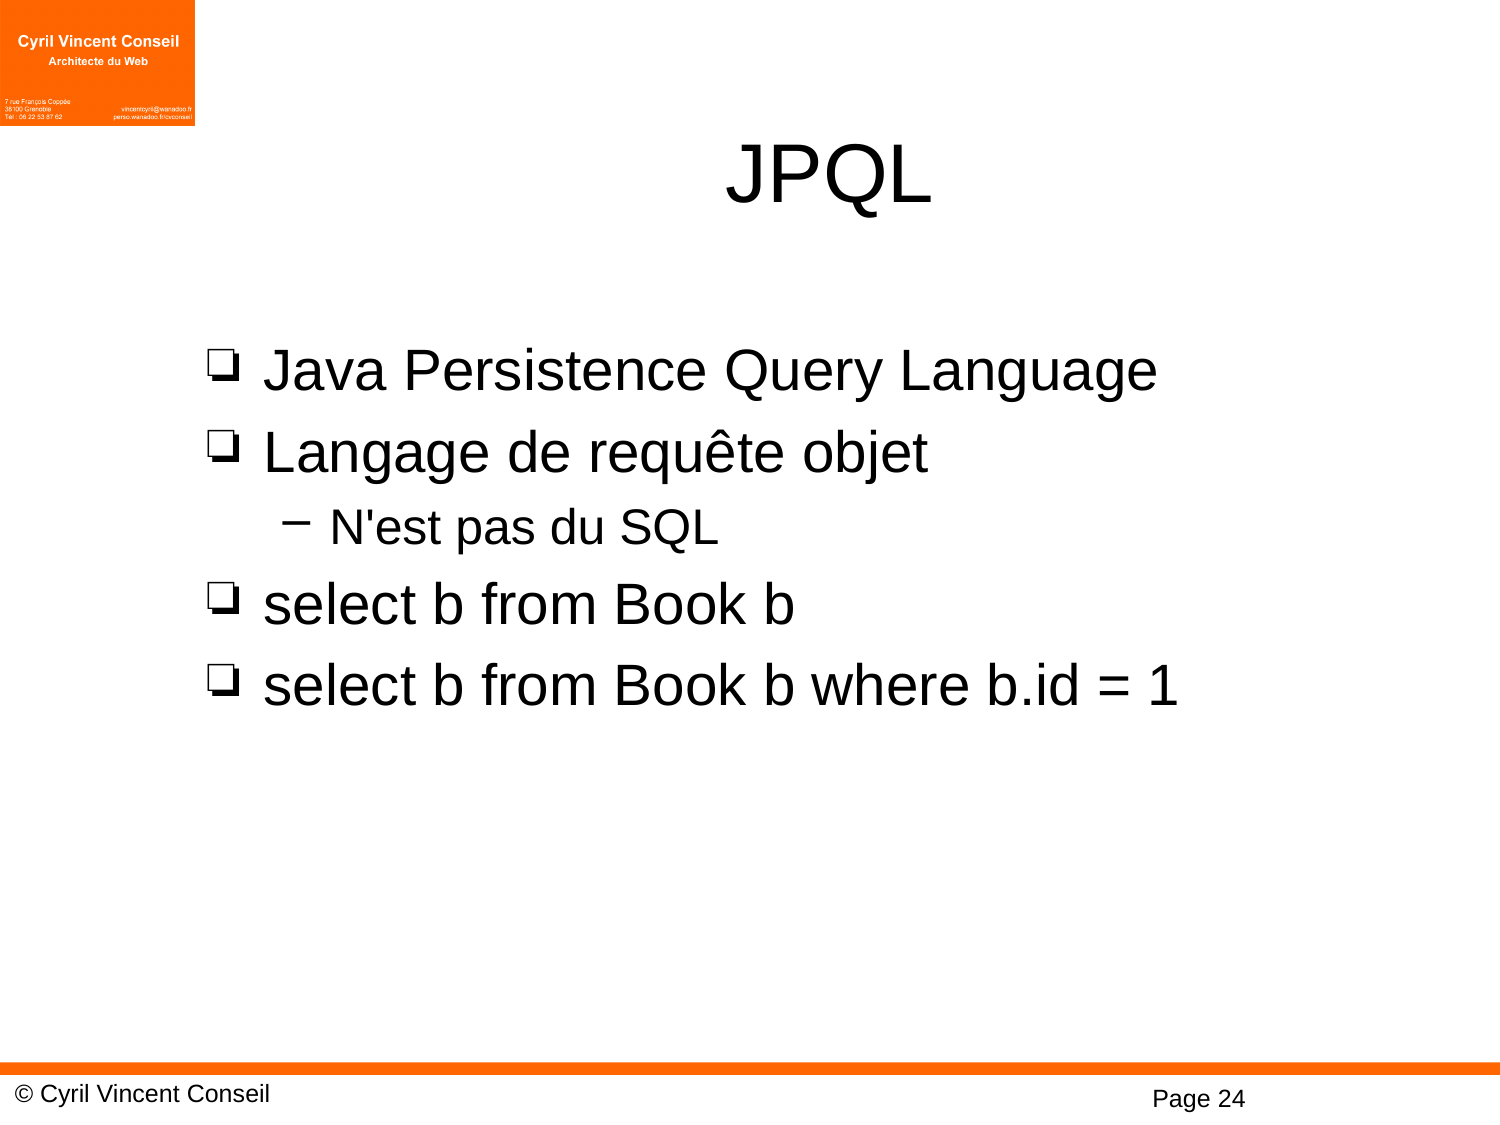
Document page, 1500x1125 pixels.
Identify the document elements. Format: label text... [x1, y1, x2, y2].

list Java Persistence Query Language Langage de requête objet N'est pas du SQL select b from Book b select b from Book b where b.id = 1 [192, 324, 1468, 1000]
title JPQL [192, 75, 1468, 263]
picture [0, 0, 195, 126]
